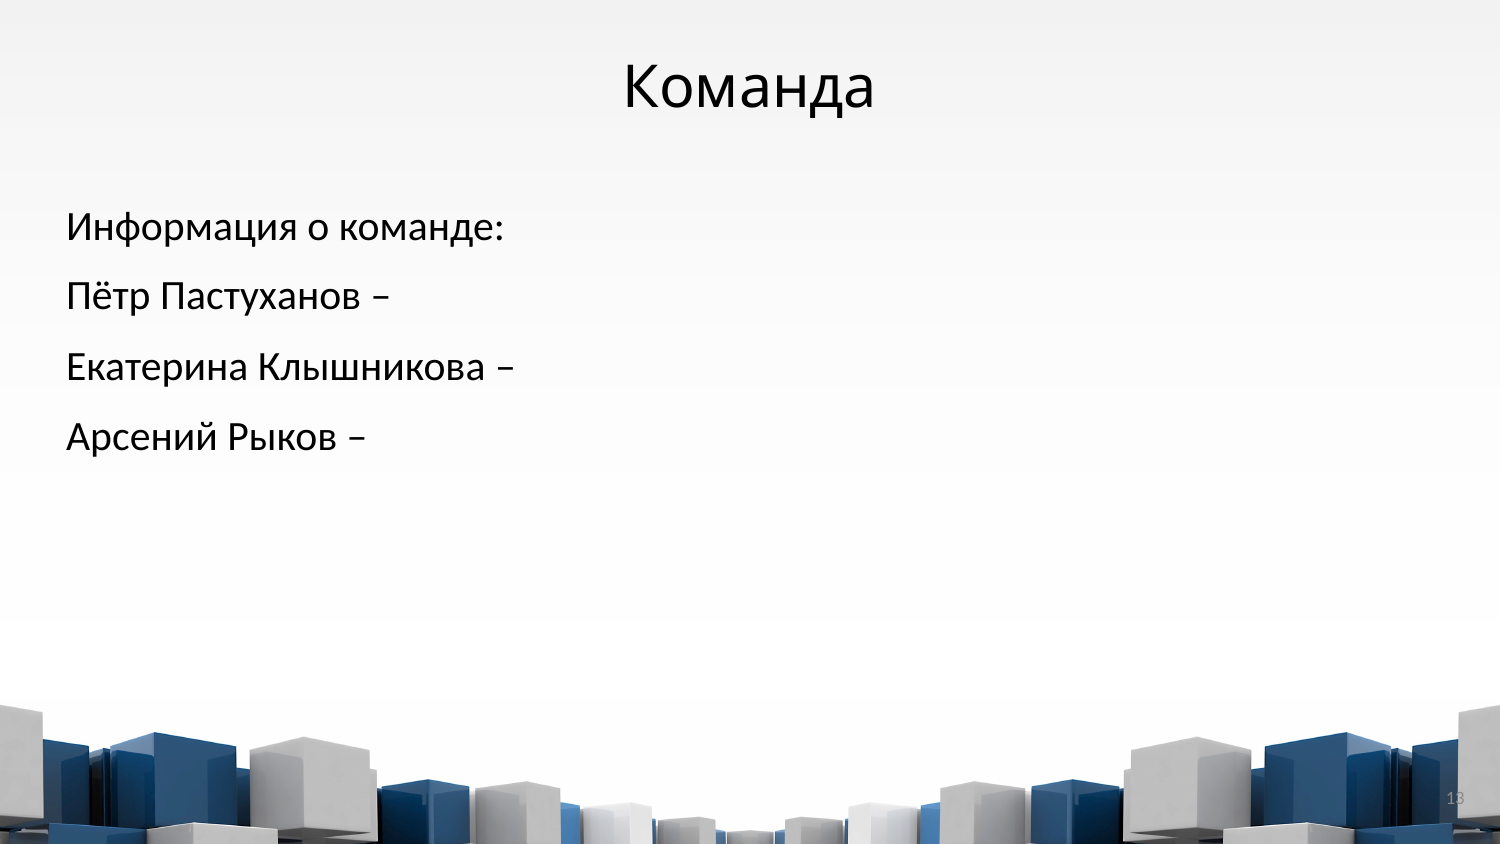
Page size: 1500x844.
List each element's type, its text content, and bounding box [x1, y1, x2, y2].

list Информация о команде: Пётр Пастуханов – Екатерина Клышникова – Арсений Рыков – [51, 189, 1449, 750]
slide_number 13 [1389, 764, 1480, 830]
title Команда [51, 41, 1449, 136]
picture [0, 699, 1500, 844]
